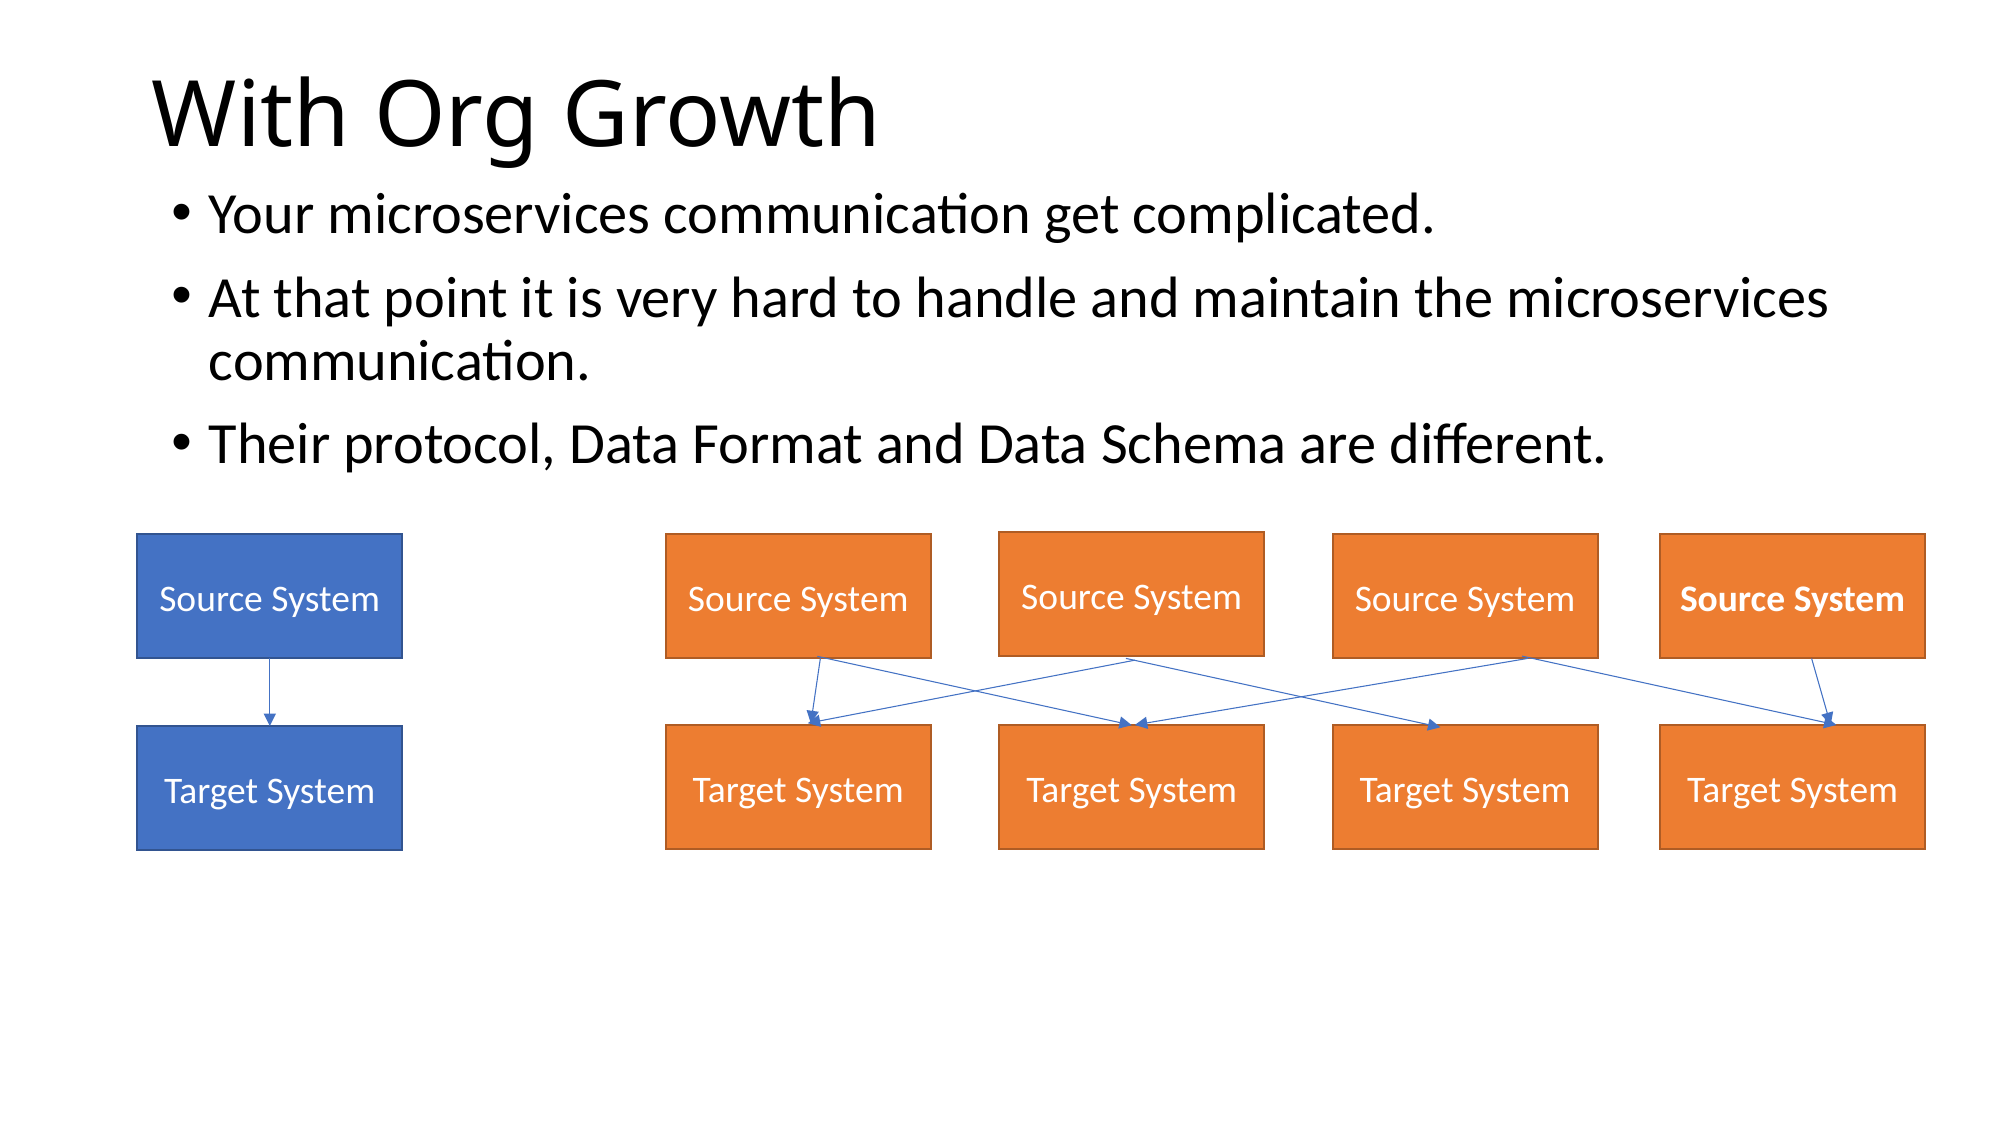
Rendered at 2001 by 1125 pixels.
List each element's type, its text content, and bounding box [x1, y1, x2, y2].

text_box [1811, 658, 1831, 725]
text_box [810, 658, 821, 724]
title With Org Growth [136, 8, 1862, 226]
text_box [817, 656, 1132, 660]
text_box Source System [136, 533, 403, 659]
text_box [1521, 656, 1837, 725]
text_box Target System [1332, 725, 1599, 850]
text_box Source System [1332, 533, 1599, 658]
text_box Source System [665, 533, 932, 659]
text_box Source System [1659, 533, 1926, 659]
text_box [1134, 658, 1528, 725]
text_box Target System [1659, 724, 1926, 850]
text_box Target System [136, 725, 403, 851]
text_box Target System [998, 726, 1265, 850]
text_box Target System [665, 724, 932, 850]
text_box Source System [998, 531, 1265, 657]
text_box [821, 660, 1135, 724]
list Your microservices communication get complicated. At that point it is very hard to handle and maintain the microservices communication. Their protocol, Data Format and Data Schema are different. [156, 175, 1882, 890]
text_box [1125, 724, 1441, 728]
